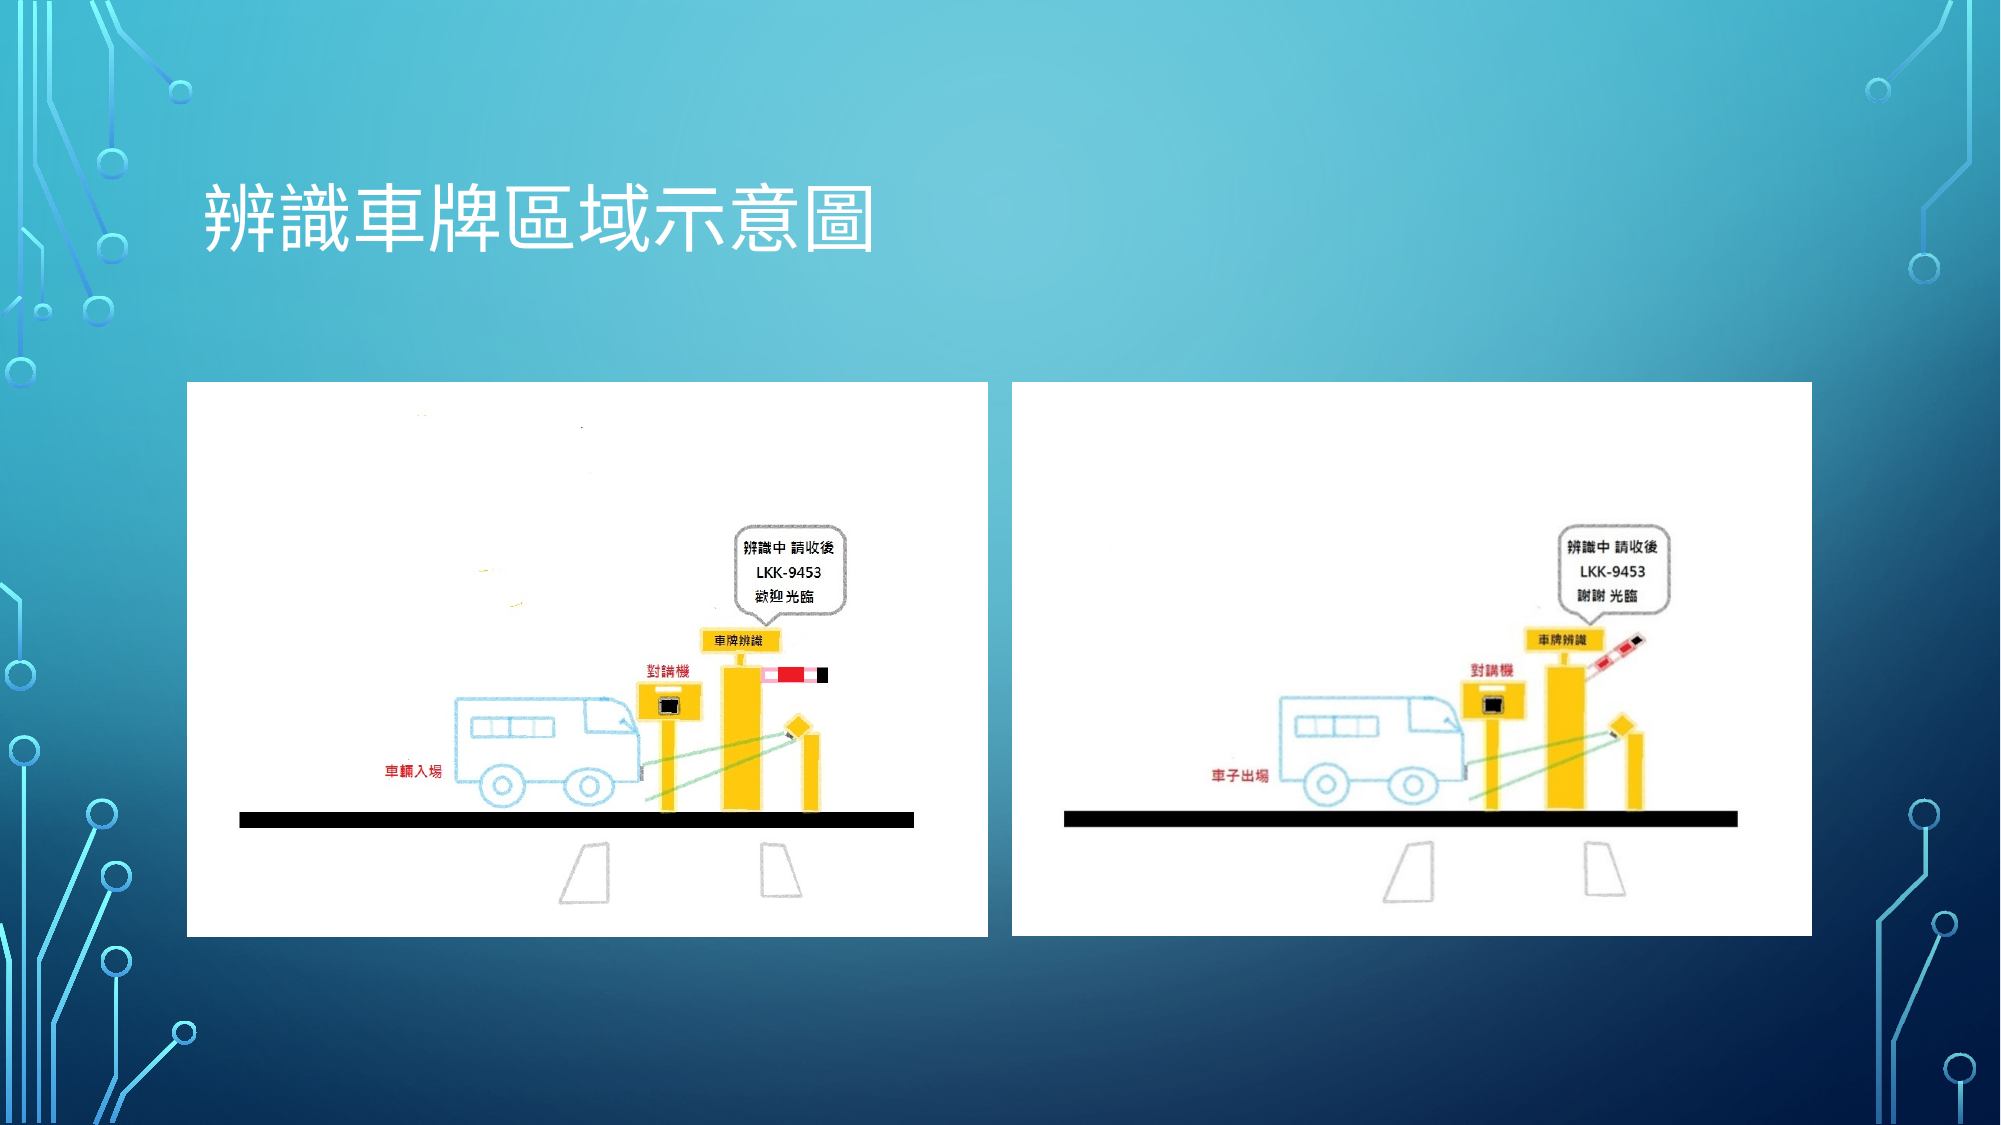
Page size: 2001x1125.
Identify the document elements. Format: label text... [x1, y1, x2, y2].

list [186, 382, 988, 937]
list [1012, 382, 1813, 937]
title 辨識車牌區域示意圖 [187, 101, 1813, 344]
